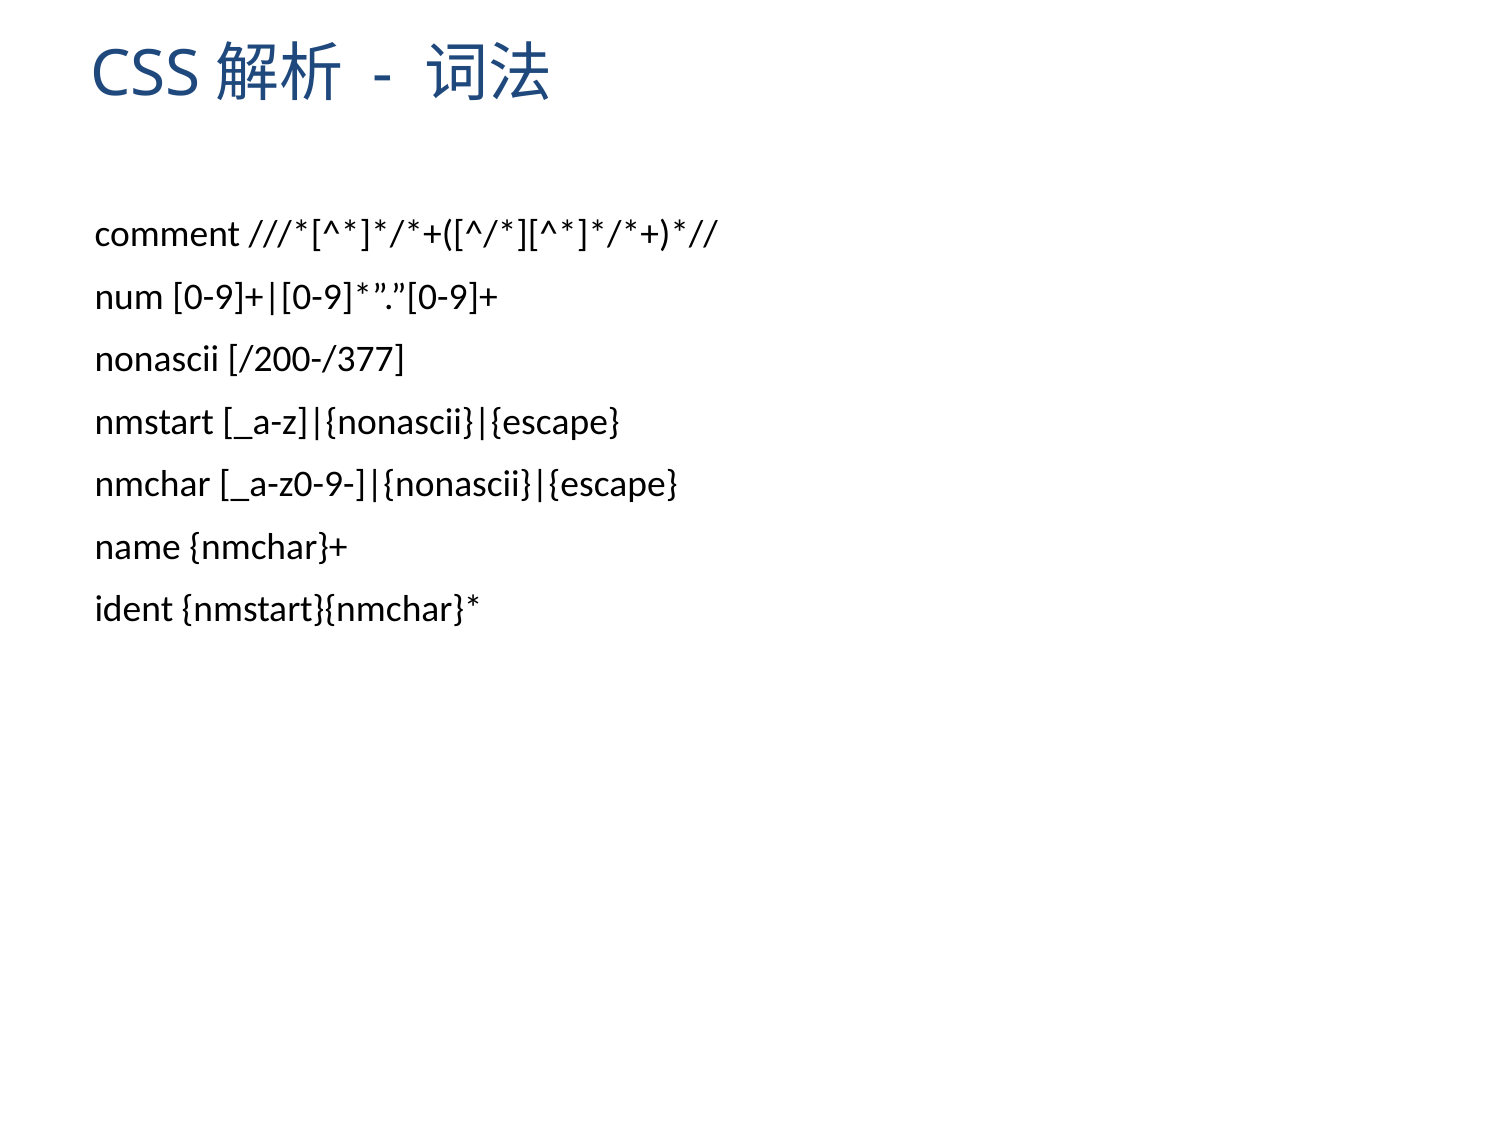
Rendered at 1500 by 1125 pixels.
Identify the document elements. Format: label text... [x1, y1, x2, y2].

title CSS解析 - 词法 [75, 23, 1425, 116]
text_box comment ///*[^*]*/*+([^/*][^*]*/*+)*// num [0-9]+|[0-9]*”.”[0-9]+ nonascii [/200-/377] nmstart [_a-z]|{nonascii}|{escape} nmchar [_a-z0-9-]|{nonascii}|{escape} name {nmchar}+ ident {nmstart}{nmchar}* [79, 184, 848, 637]
